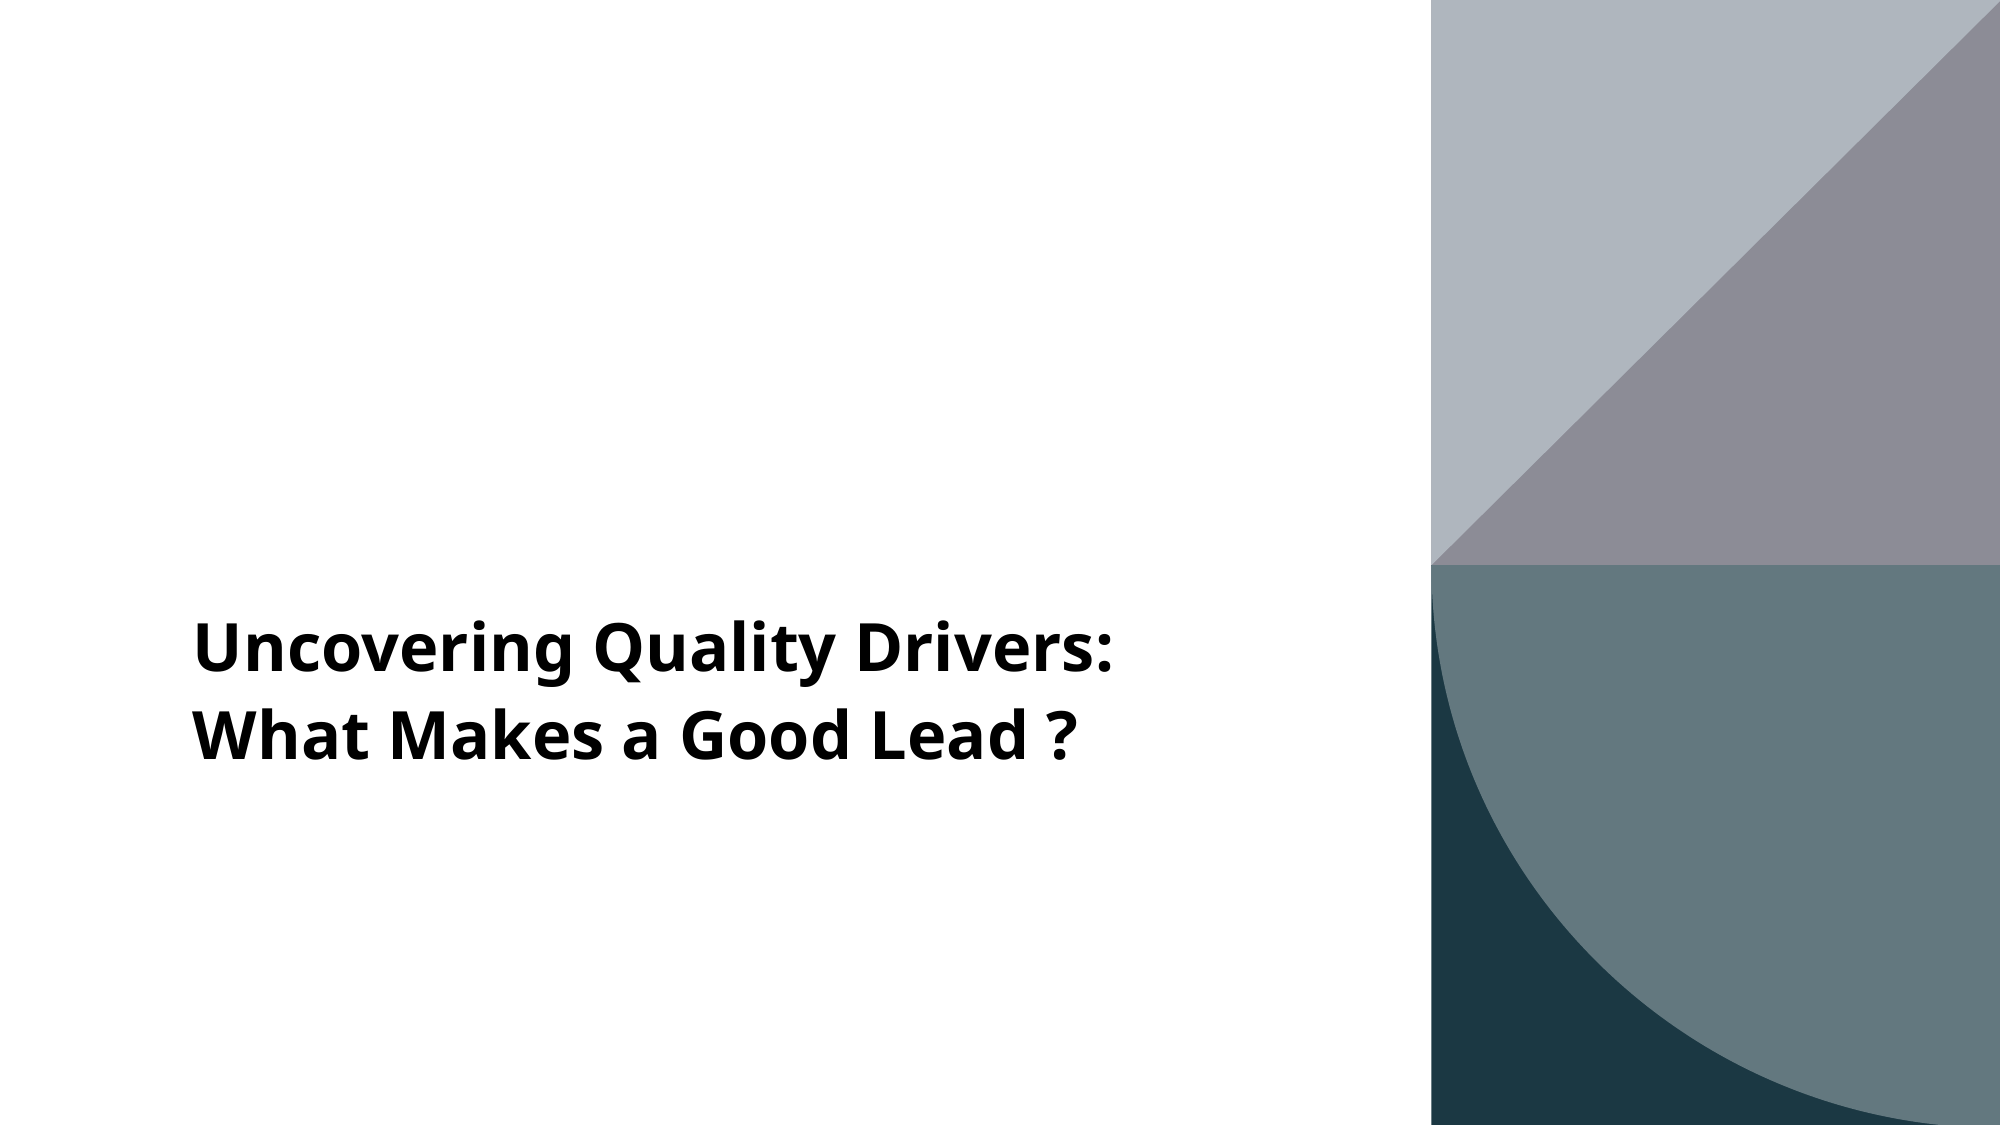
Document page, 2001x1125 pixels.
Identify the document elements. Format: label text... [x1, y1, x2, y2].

text_box Uncovering Quality Drivers: What Makes a Good Lead ? [177, 262, 1150, 781]
text_box [1436, 4, 2000, 564]
text_box [0, 0, 1430, 1125]
text_box [1430, 564, 2000, 1125]
text_box [1430, 0, 2000, 564]
text_box [1430, 590, 1923, 1125]
